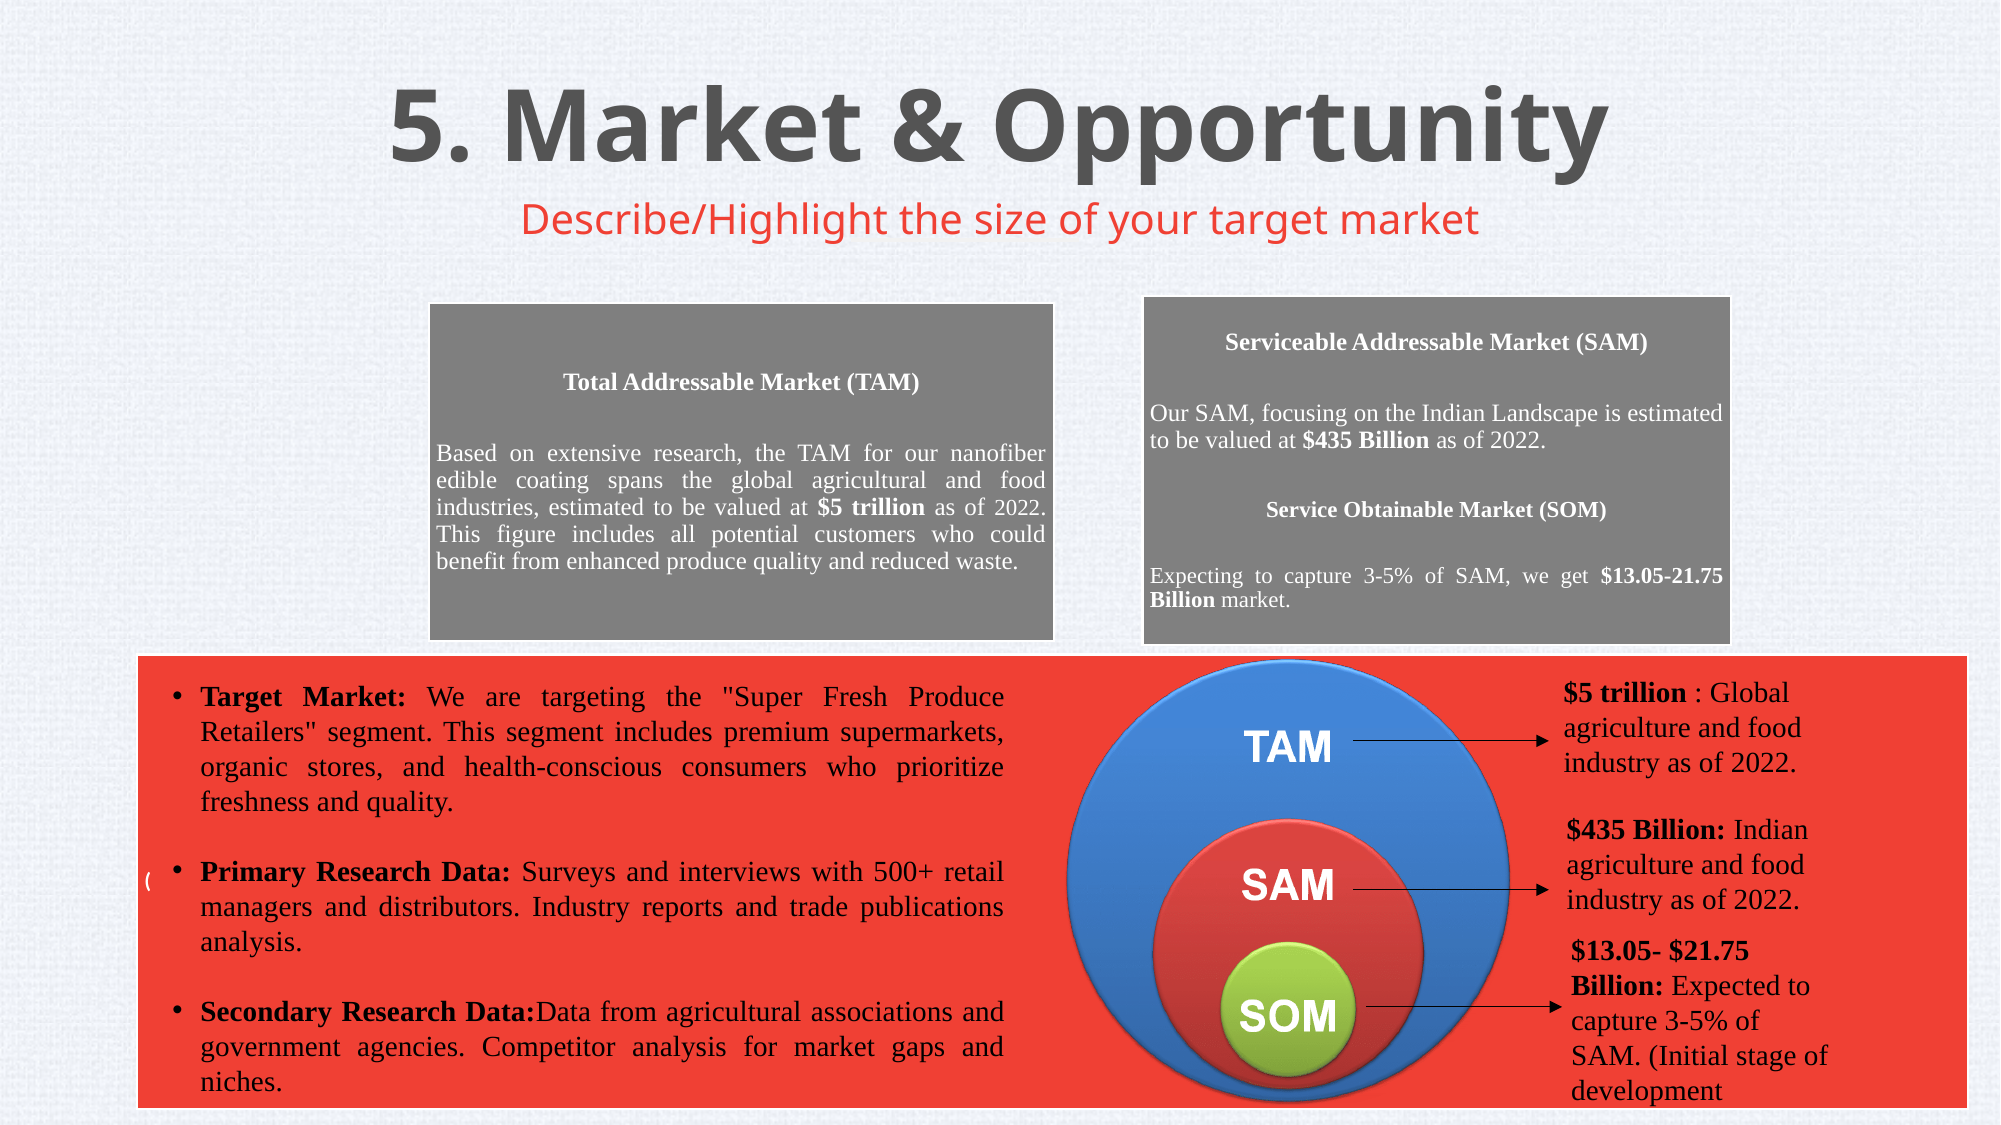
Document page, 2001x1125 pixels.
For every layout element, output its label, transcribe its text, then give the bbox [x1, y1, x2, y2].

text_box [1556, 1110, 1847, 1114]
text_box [129, 264, 2000, 1110]
picture [1062, 656, 1514, 1108]
text_box 5. Market & Opportunity [31, 77, 1968, 189]
text_box Describe/Highlight the size of your target market [280, 185, 1720, 251]
